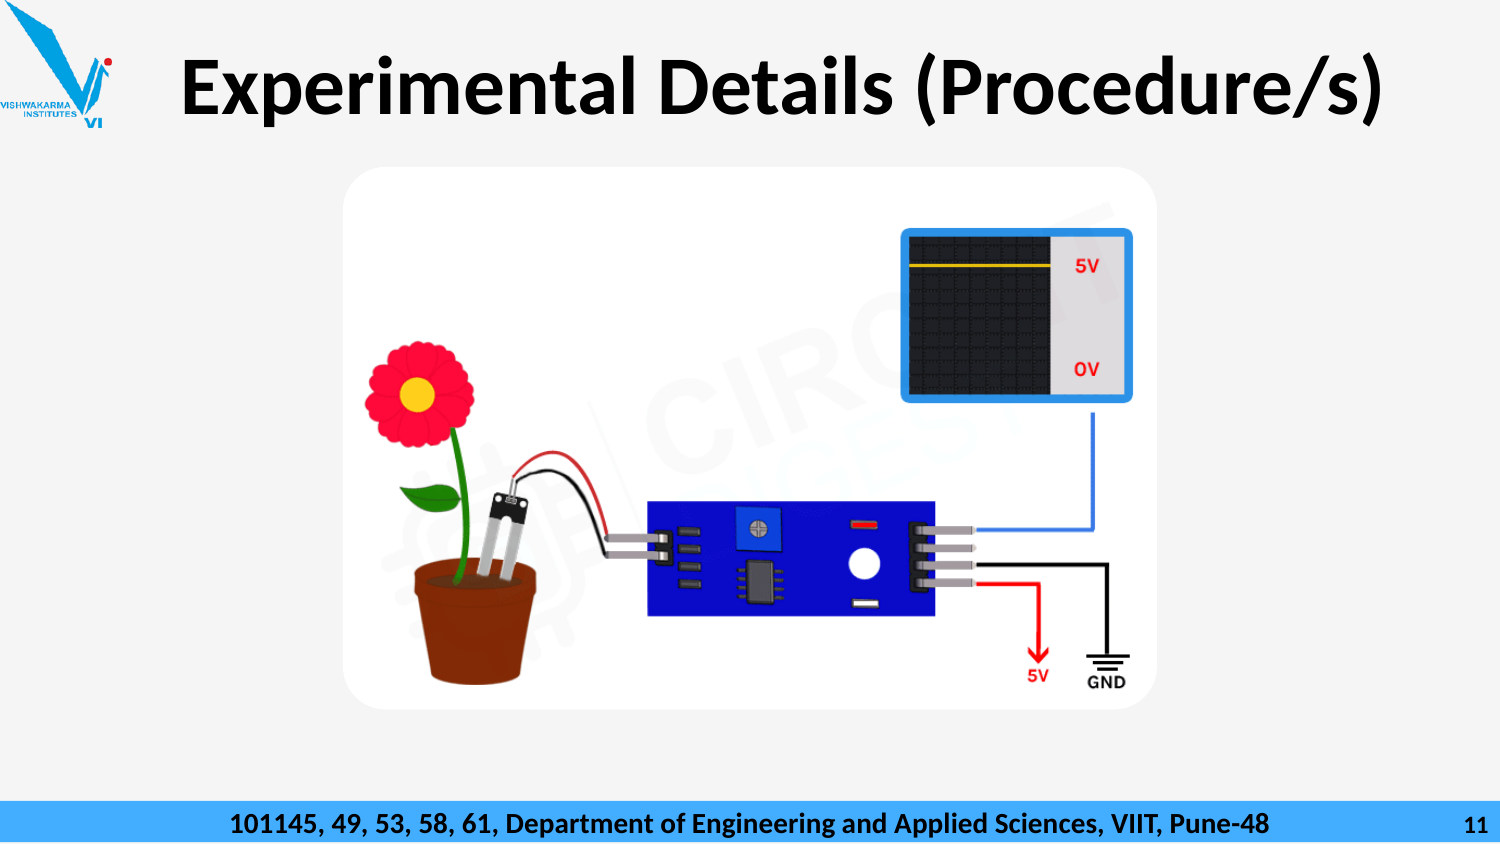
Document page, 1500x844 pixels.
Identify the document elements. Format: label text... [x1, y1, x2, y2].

picture [0, 0, 120, 135]
slide_number 11 [1411, 800, 1500, 844]
title Experimental Details (Procedure/s) [137, 27, 1431, 148]
picture [342, 166, 1158, 710]
text_box 101145, 49, 53, 58, 61, Department of Engineering and Applied Sciences, VIIT, Pune-48 [0, 800, 1411, 843]
